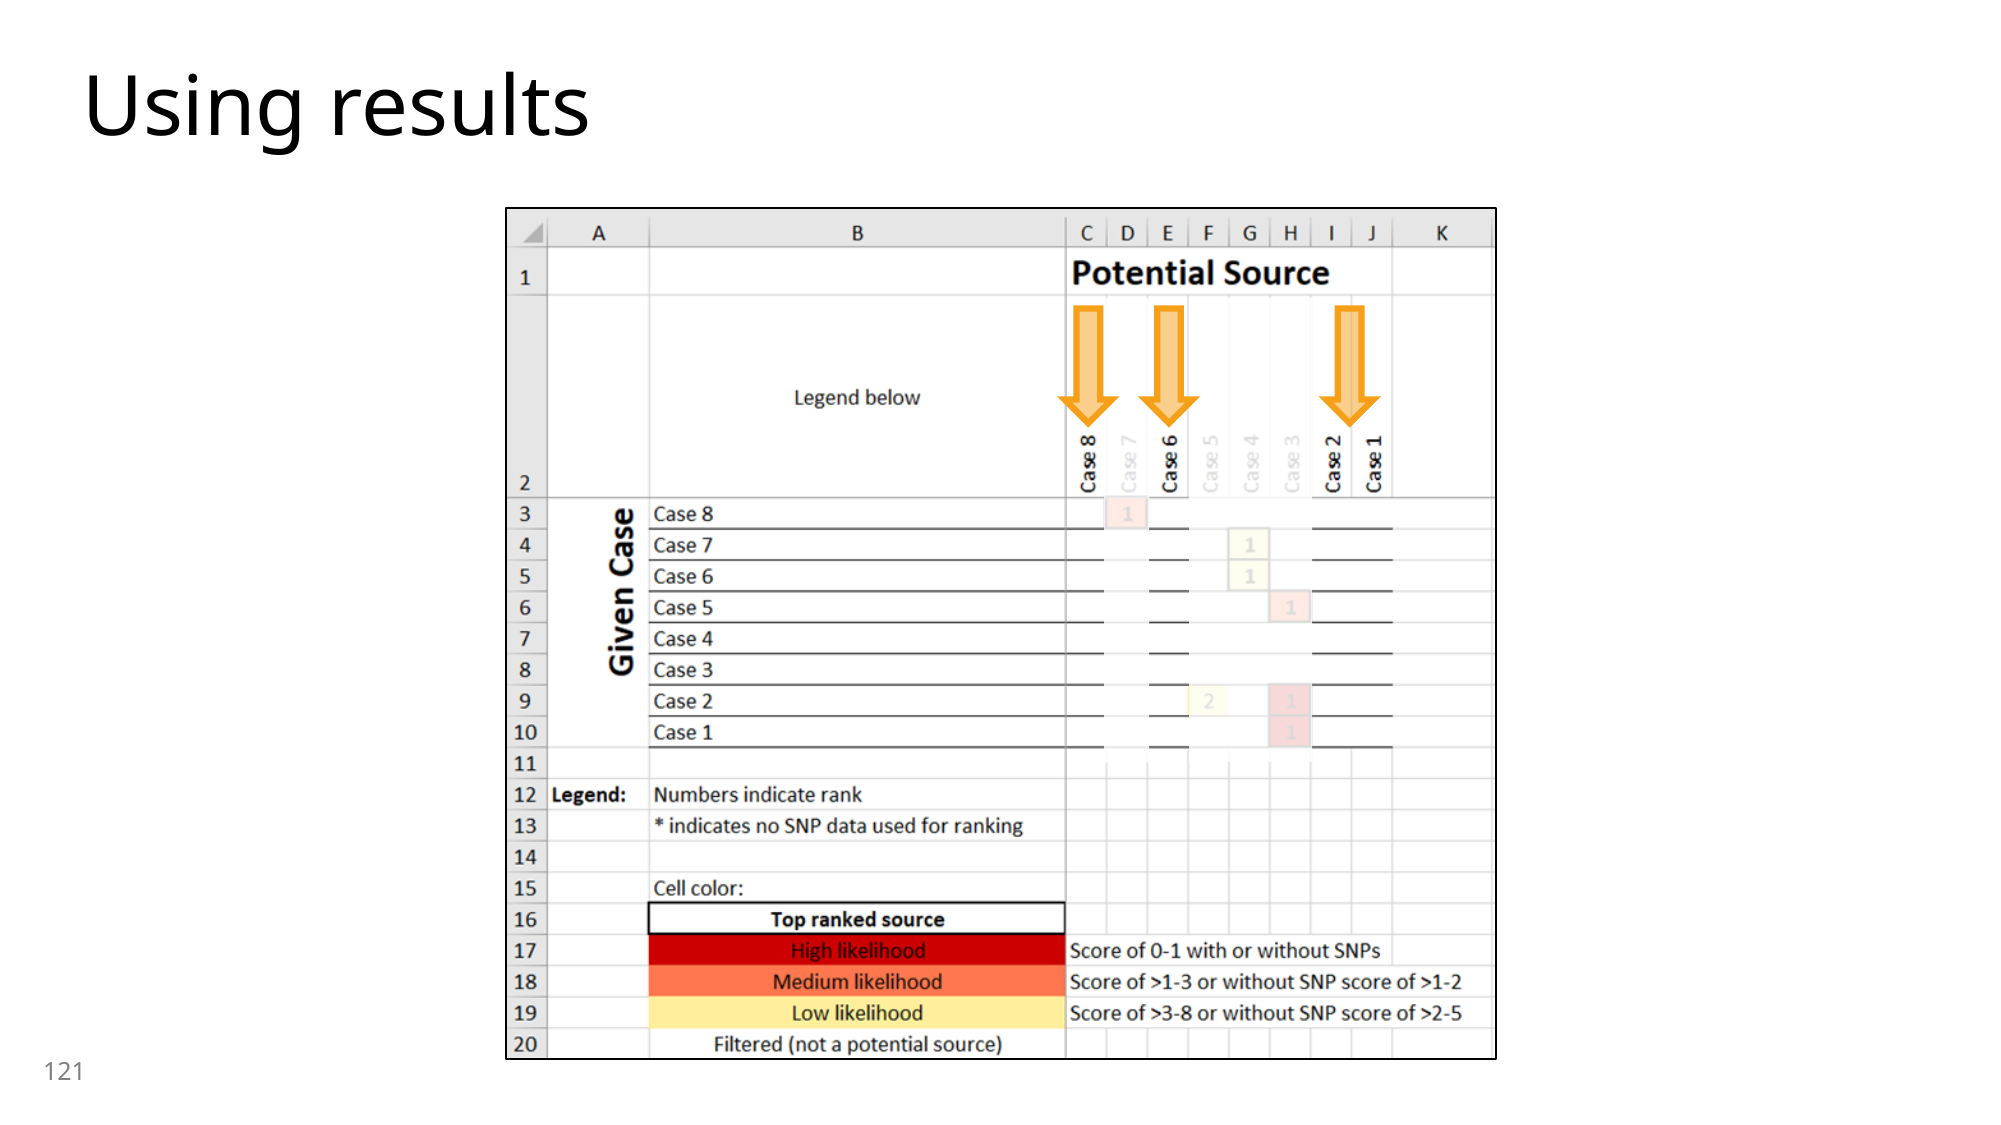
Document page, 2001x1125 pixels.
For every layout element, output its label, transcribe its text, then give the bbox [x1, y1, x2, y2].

title Using results [67, 0, 1793, 218]
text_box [506, 208, 1495, 1058]
slide_number 121 [28, 1042, 479, 1103]
